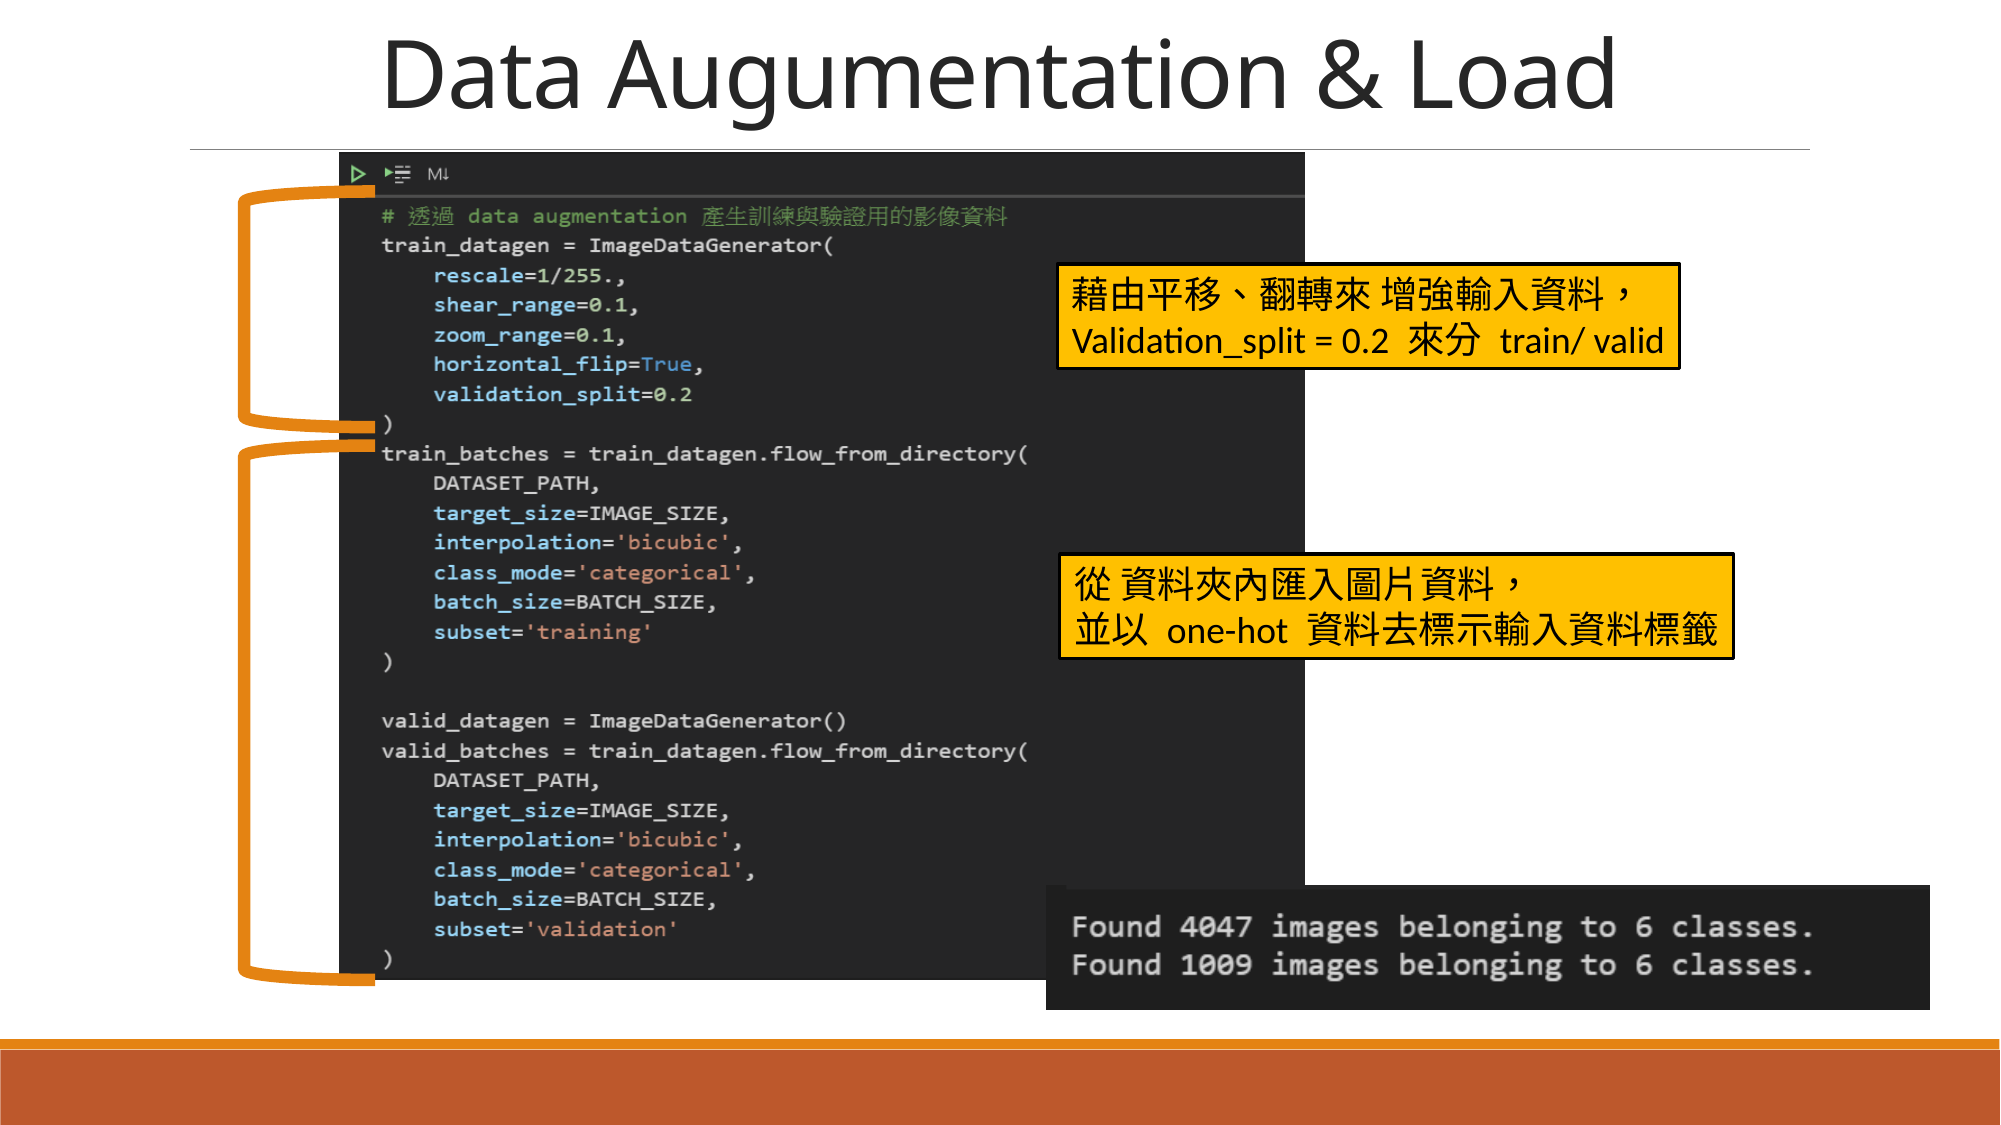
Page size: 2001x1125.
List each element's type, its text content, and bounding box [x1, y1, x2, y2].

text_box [243, 152, 1729, 981]
title Data Augumentation & Load [174, 13, 1825, 138]
picture [1045, 884, 1931, 1011]
